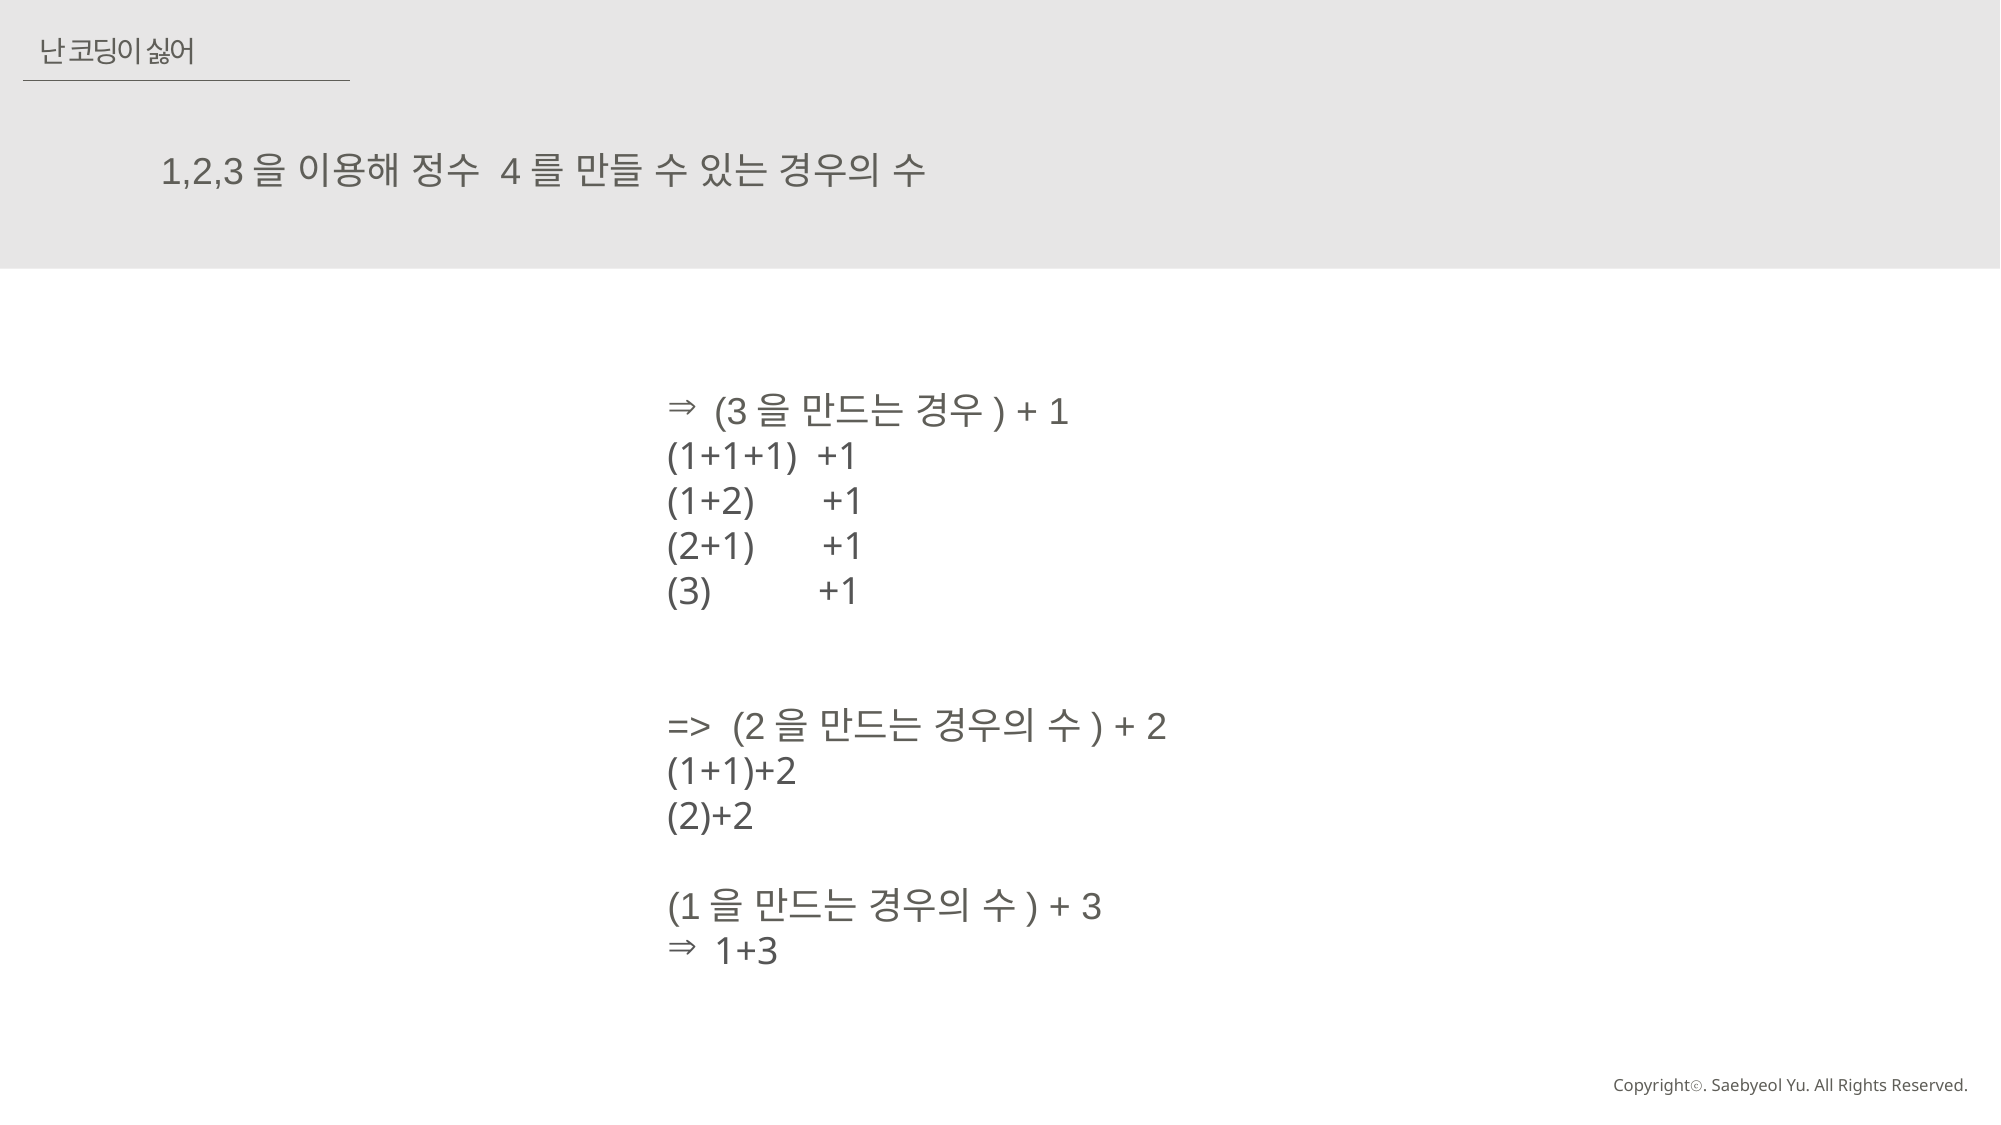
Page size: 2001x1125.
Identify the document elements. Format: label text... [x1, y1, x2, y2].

text_box (3을 만드는 경우) + 1 (1+1+1) +1 (1+2) +1 (2+1) +1 (3) +1 => (2을 만드는 경우의 수) + 2 (1+1)+2 (2)+2 (1을 만드는 경우의 수) + 3 1+3 [652, 379, 1562, 980]
text_box 난 코딩이 싫어 [24, 25, 212, 76]
text_box 1,2,3을 이용해 정수 4를 만들 수 있는 경우의 수 [145, 139, 1056, 200]
text_box [0, 0, 2000, 270]
